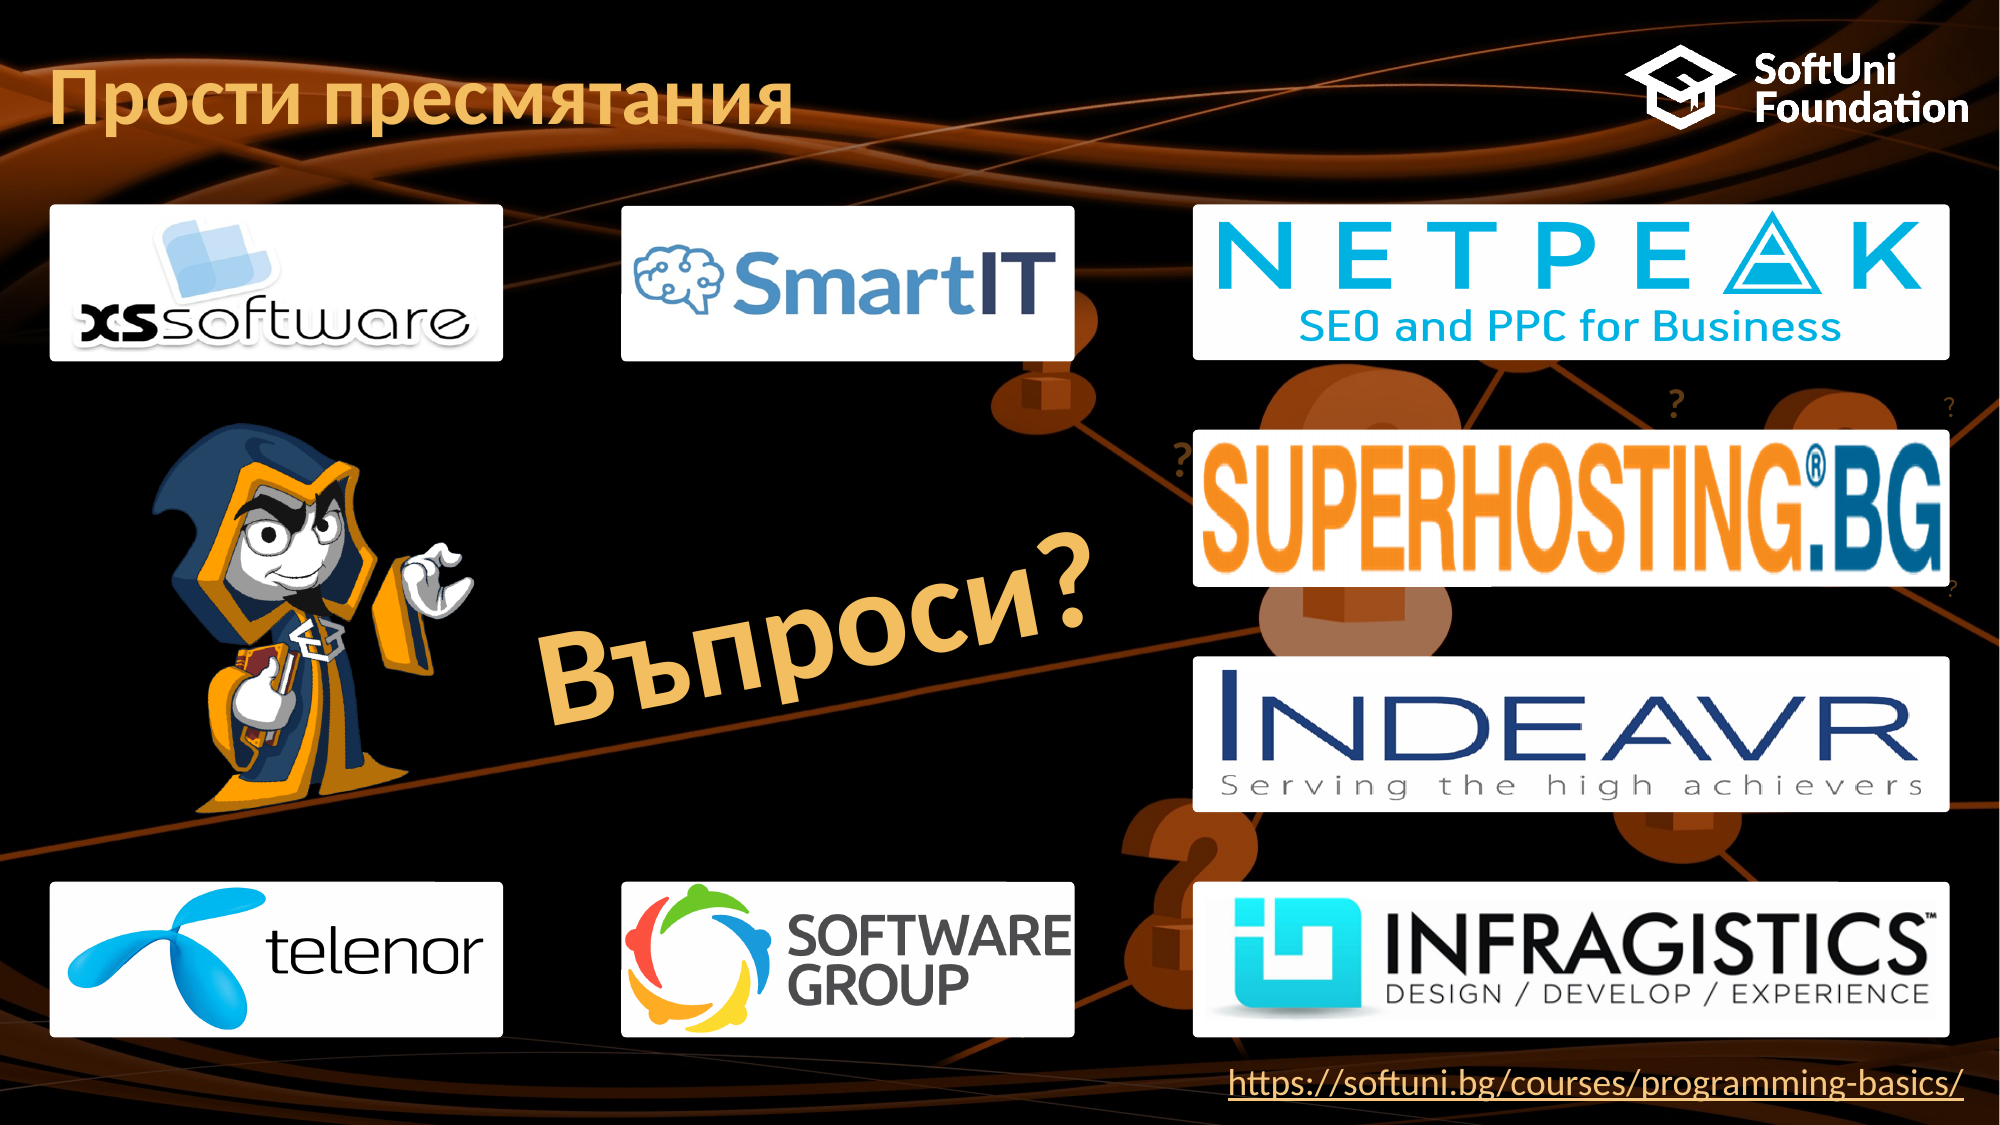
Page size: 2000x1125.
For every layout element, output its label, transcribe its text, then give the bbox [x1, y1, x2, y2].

list https://softuni.bg/courses/programming-basics/ [250, 1050, 1971, 1108]
title Прости пресмятания [30, 6, 1602, 189]
picture [0, 0, 2000, 1125]
